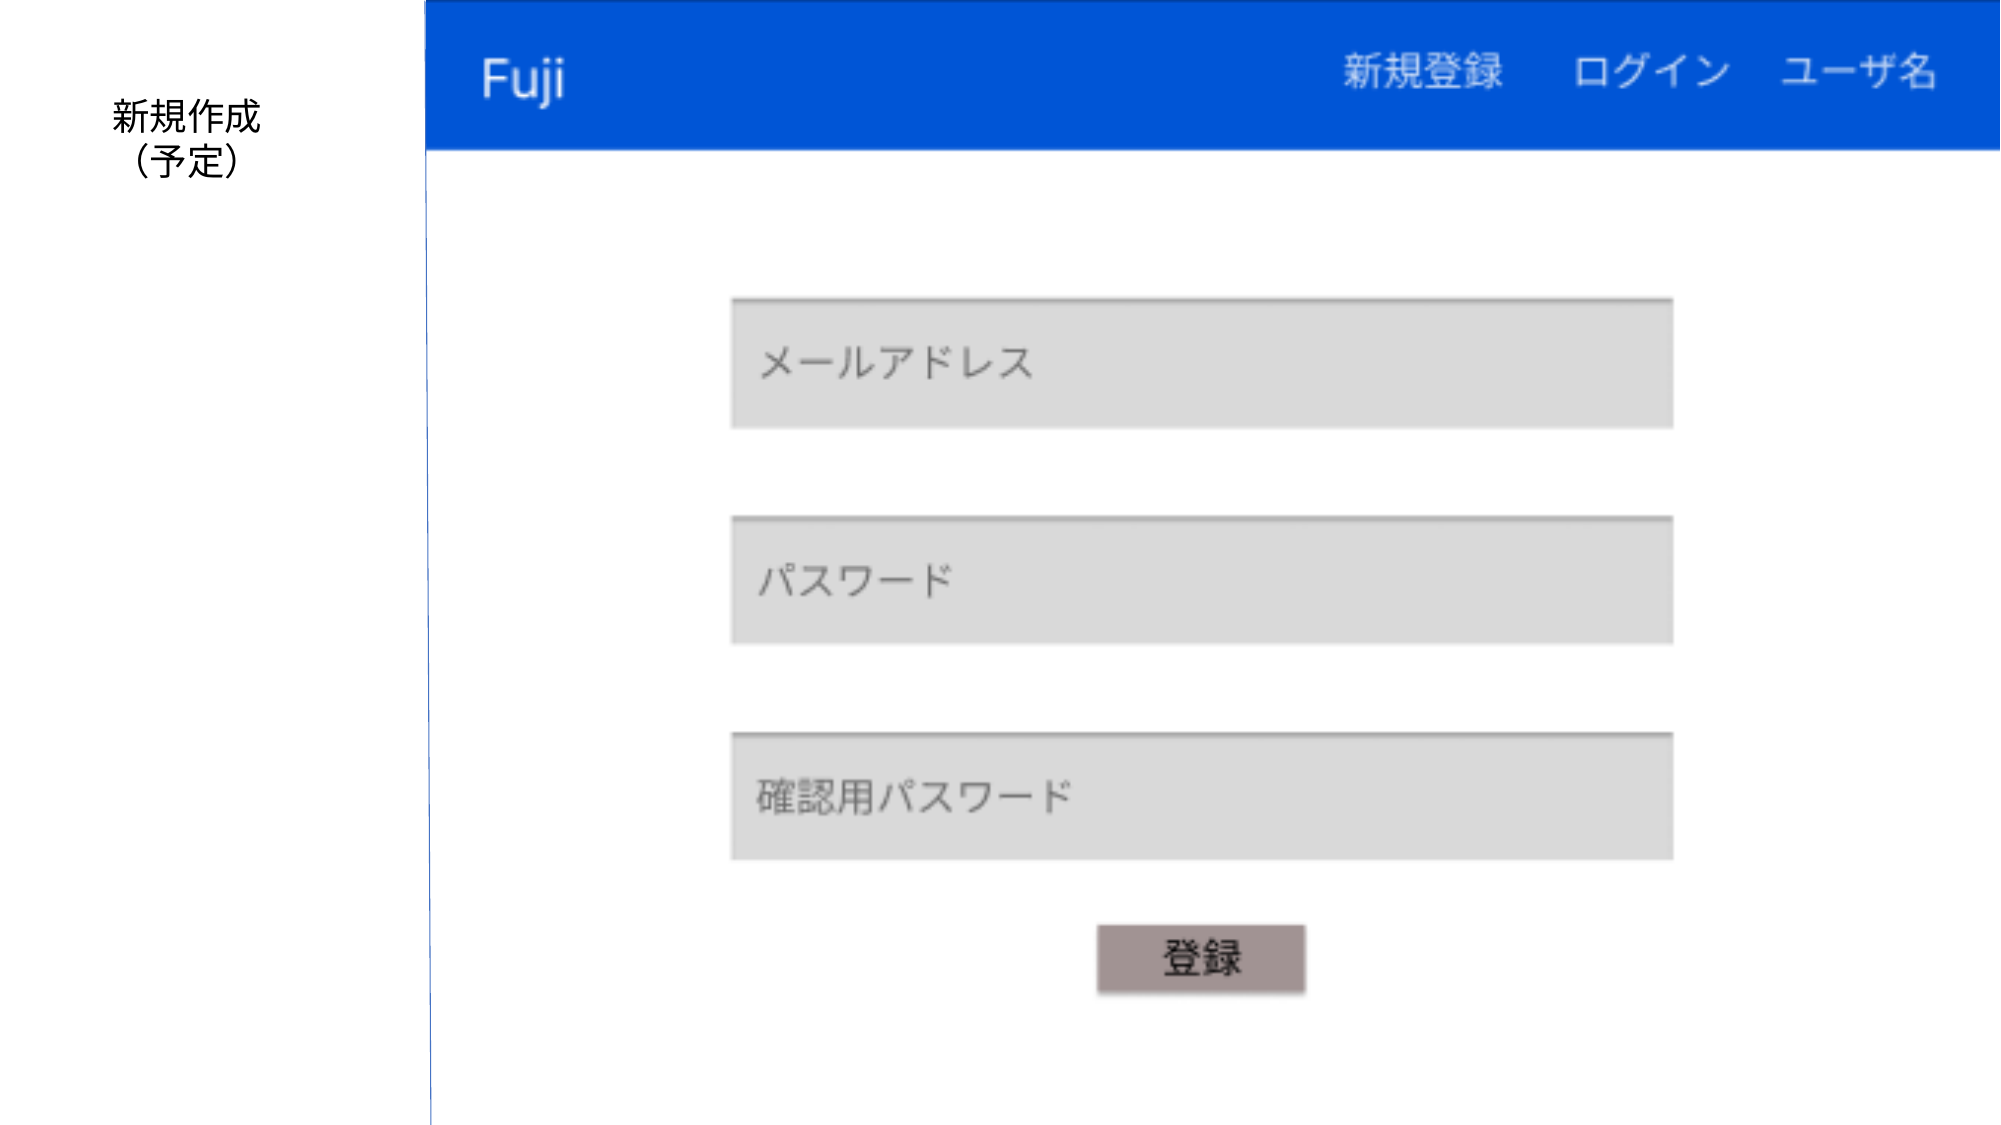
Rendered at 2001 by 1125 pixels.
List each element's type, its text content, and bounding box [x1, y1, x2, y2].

picture [432, 0, 2000, 1125]
text_box 新規作成 （予定） [97, 85, 424, 191]
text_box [424, 0, 432, 1125]
